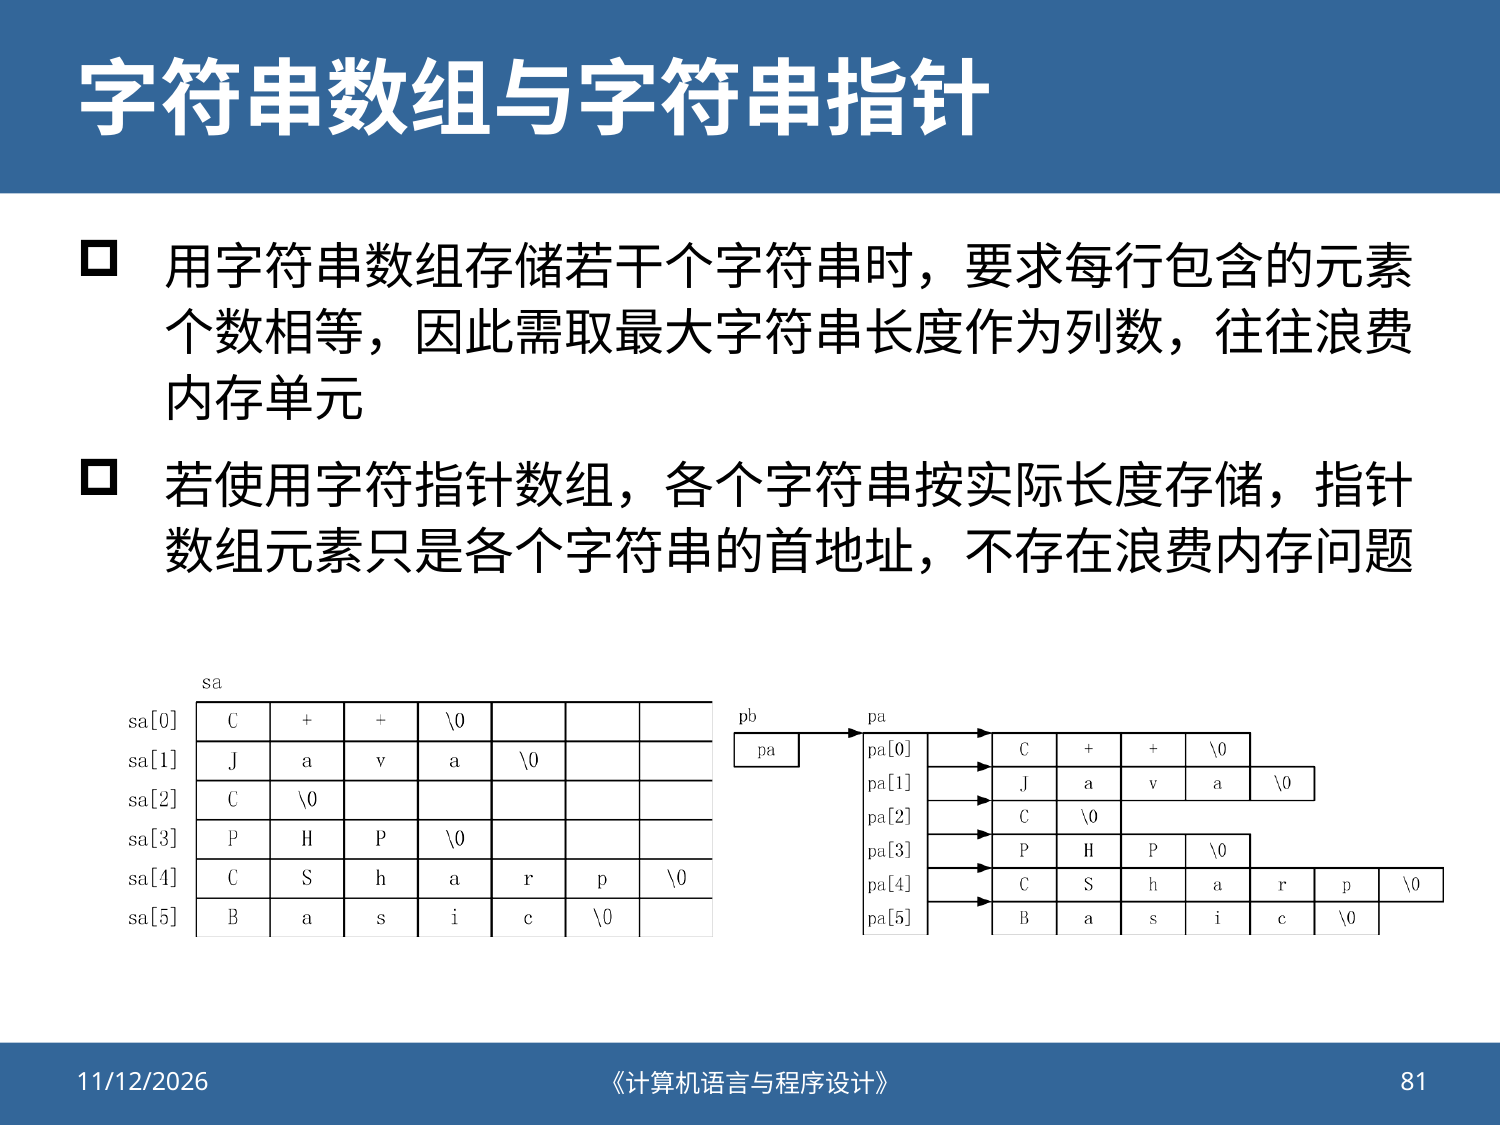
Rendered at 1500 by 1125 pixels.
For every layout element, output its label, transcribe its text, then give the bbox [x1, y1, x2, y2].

title 字符串数组与字符串指针 [61, 27, 1441, 177]
picture [732, 701, 1444, 935]
list 用字符串数组存储若干个字符串时，要求每行包含的元素个数相等，因此需取最大字符串长度作为列数，往往浪费内存单元 若使用字符指针数组，各个字符串按实际长度存储，指针数组元素只是各个字符串的首地址，不存在浪费内存问题 [61, 221, 1441, 1014]
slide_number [61, 1052, 422, 1113]
slide_number 81 [1084, 1052, 1444, 1113]
footer 《计算机语言与程序设计》 [480, 1052, 1021, 1113]
picture [127, 665, 713, 937]
